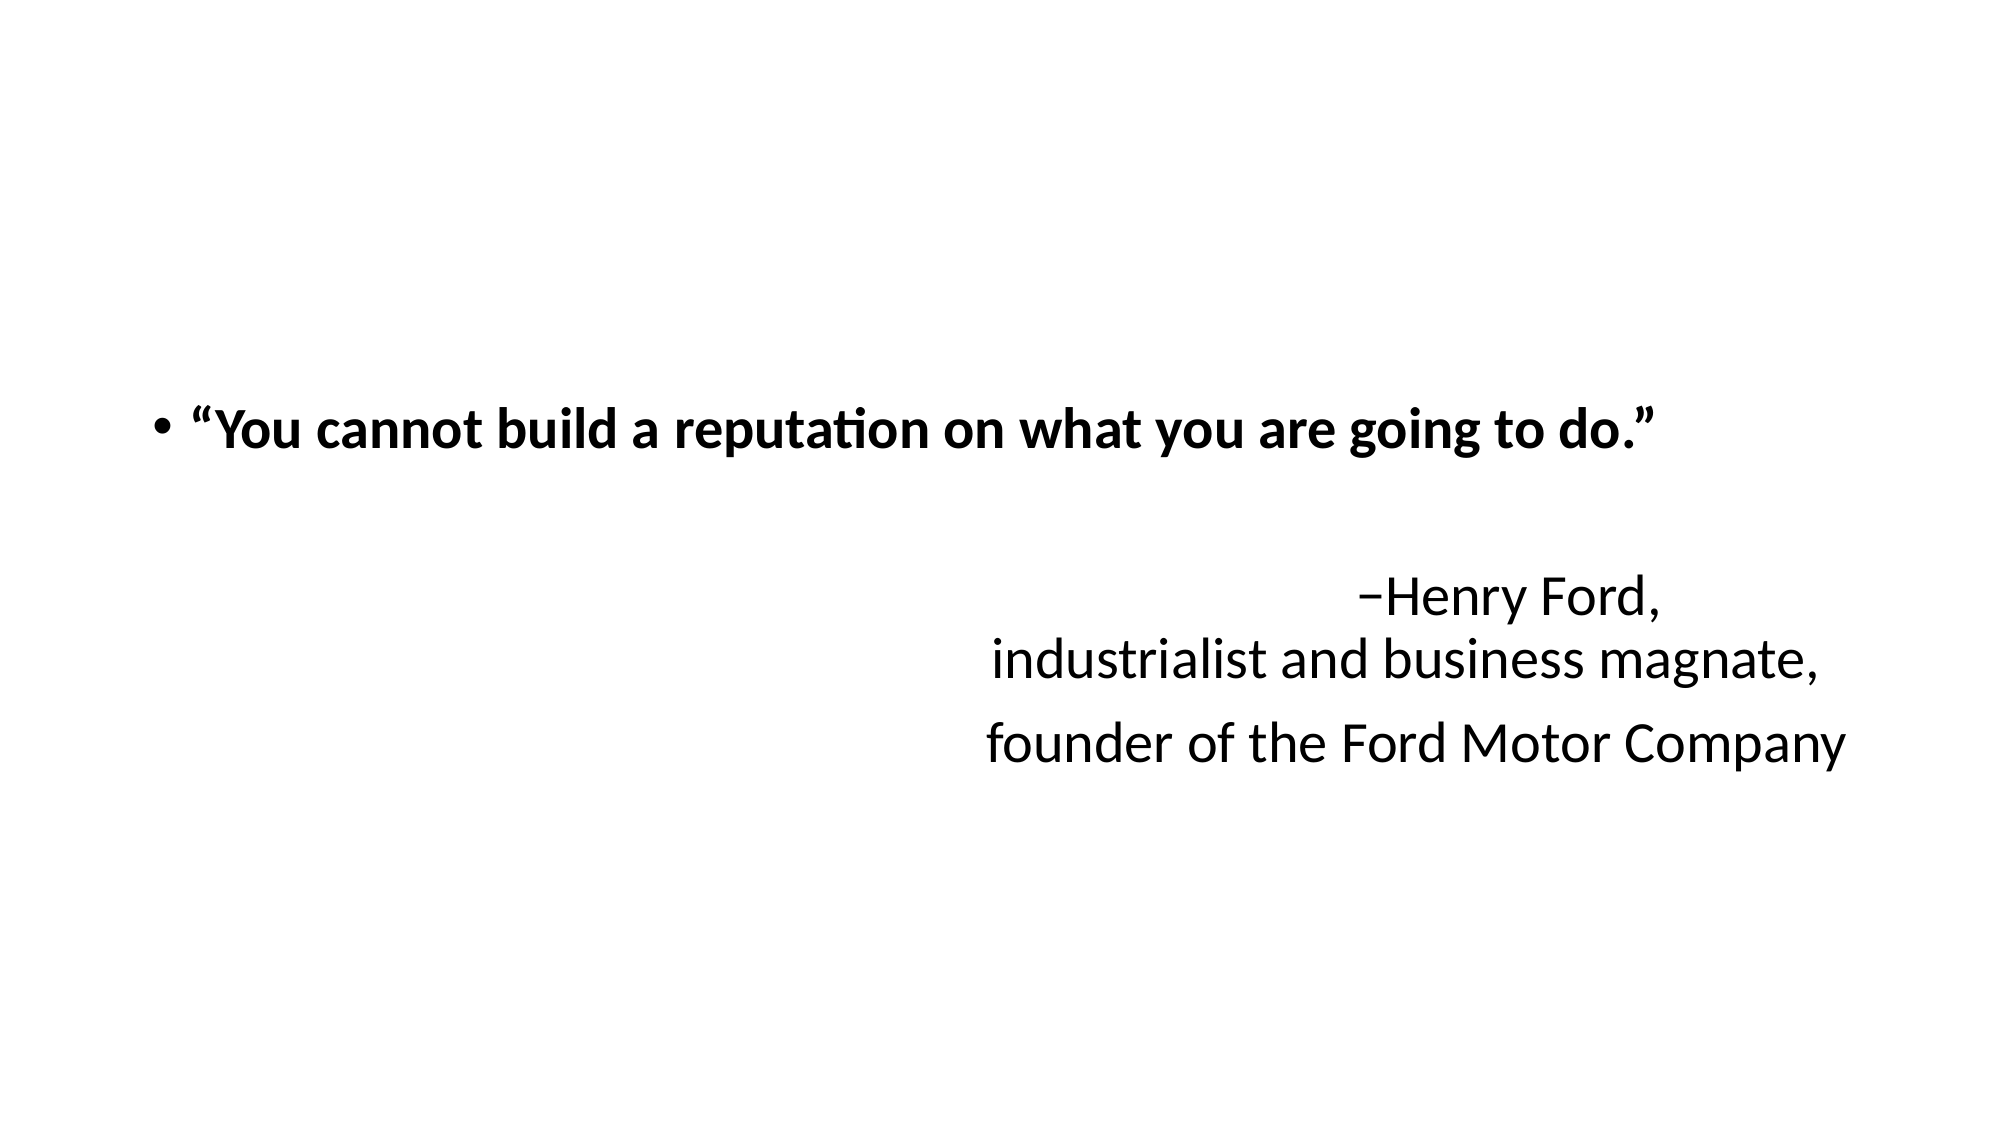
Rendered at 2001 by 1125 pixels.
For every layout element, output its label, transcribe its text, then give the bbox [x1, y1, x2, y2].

list “You cannot build a reputation on what you are going to do.” −Henry Ford, industrialist and business magnate, founder of the Ford Motor Company [137, 299, 1863, 1014]
